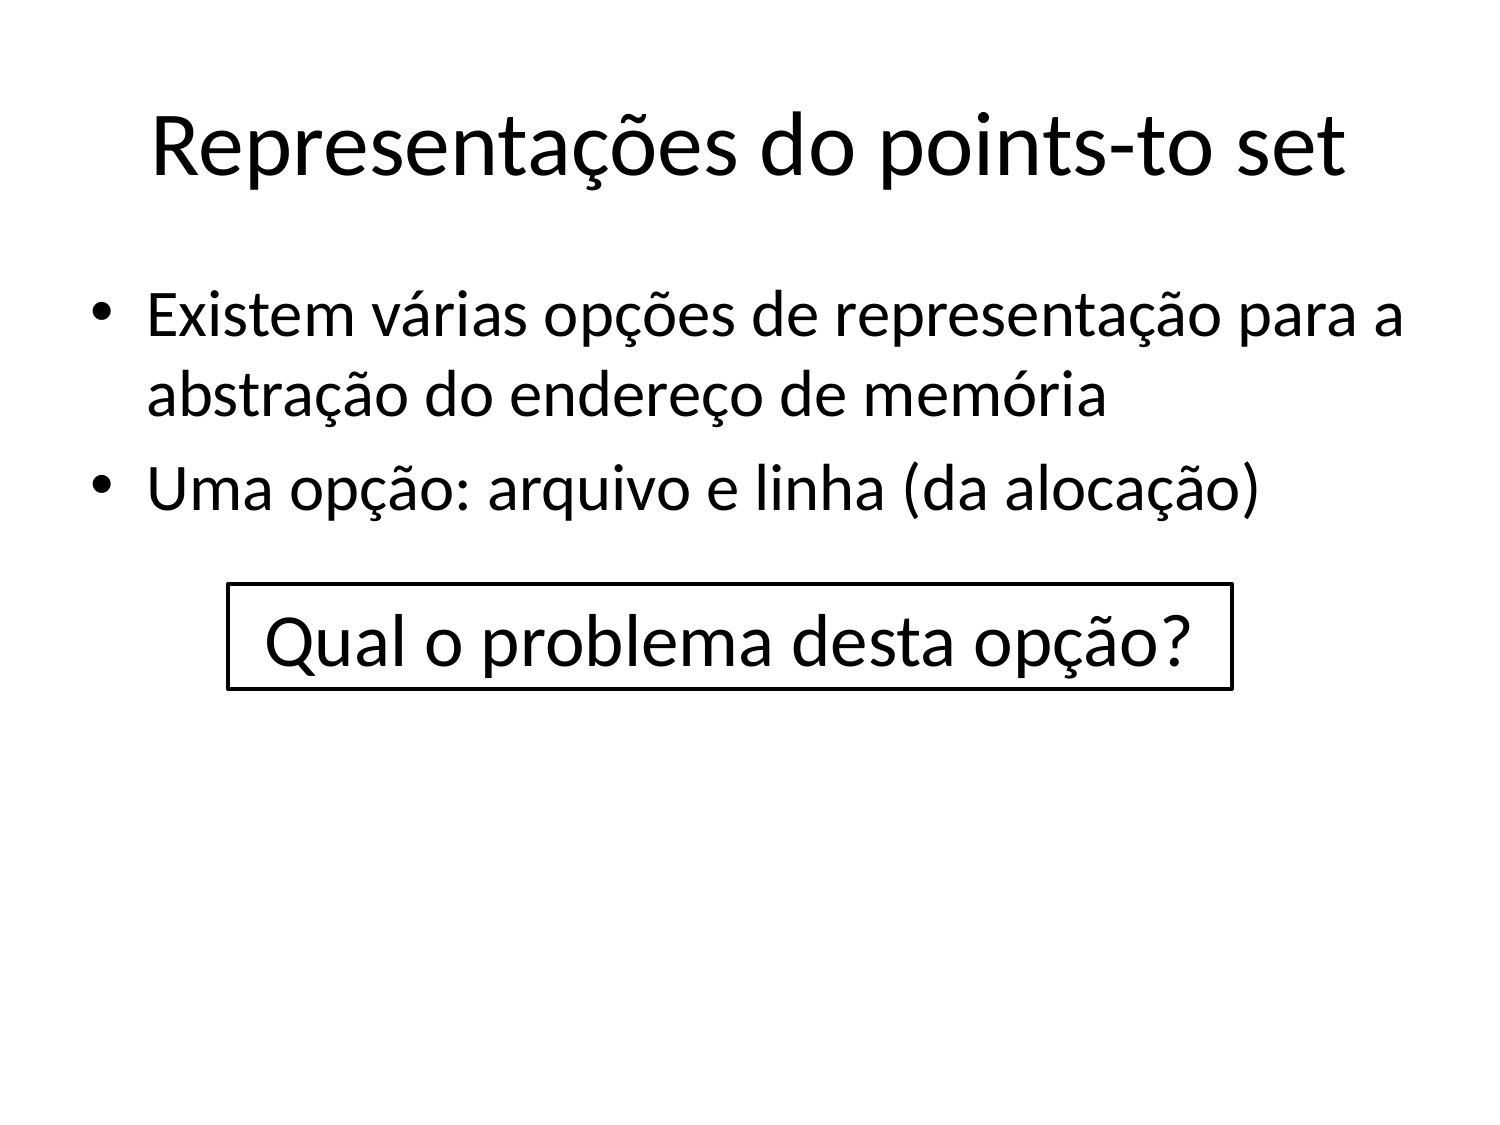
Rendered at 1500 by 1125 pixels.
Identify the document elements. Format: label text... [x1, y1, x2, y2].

list Existem várias opções de representação para a abstração do endereço de memória Uma opção: arquivo e linha (da alocação) [75, 262, 1425, 1125]
title Representações do points-to set [75, 45, 1425, 233]
text_box Qual o problema desta opção? [226, 582, 1234, 691]
